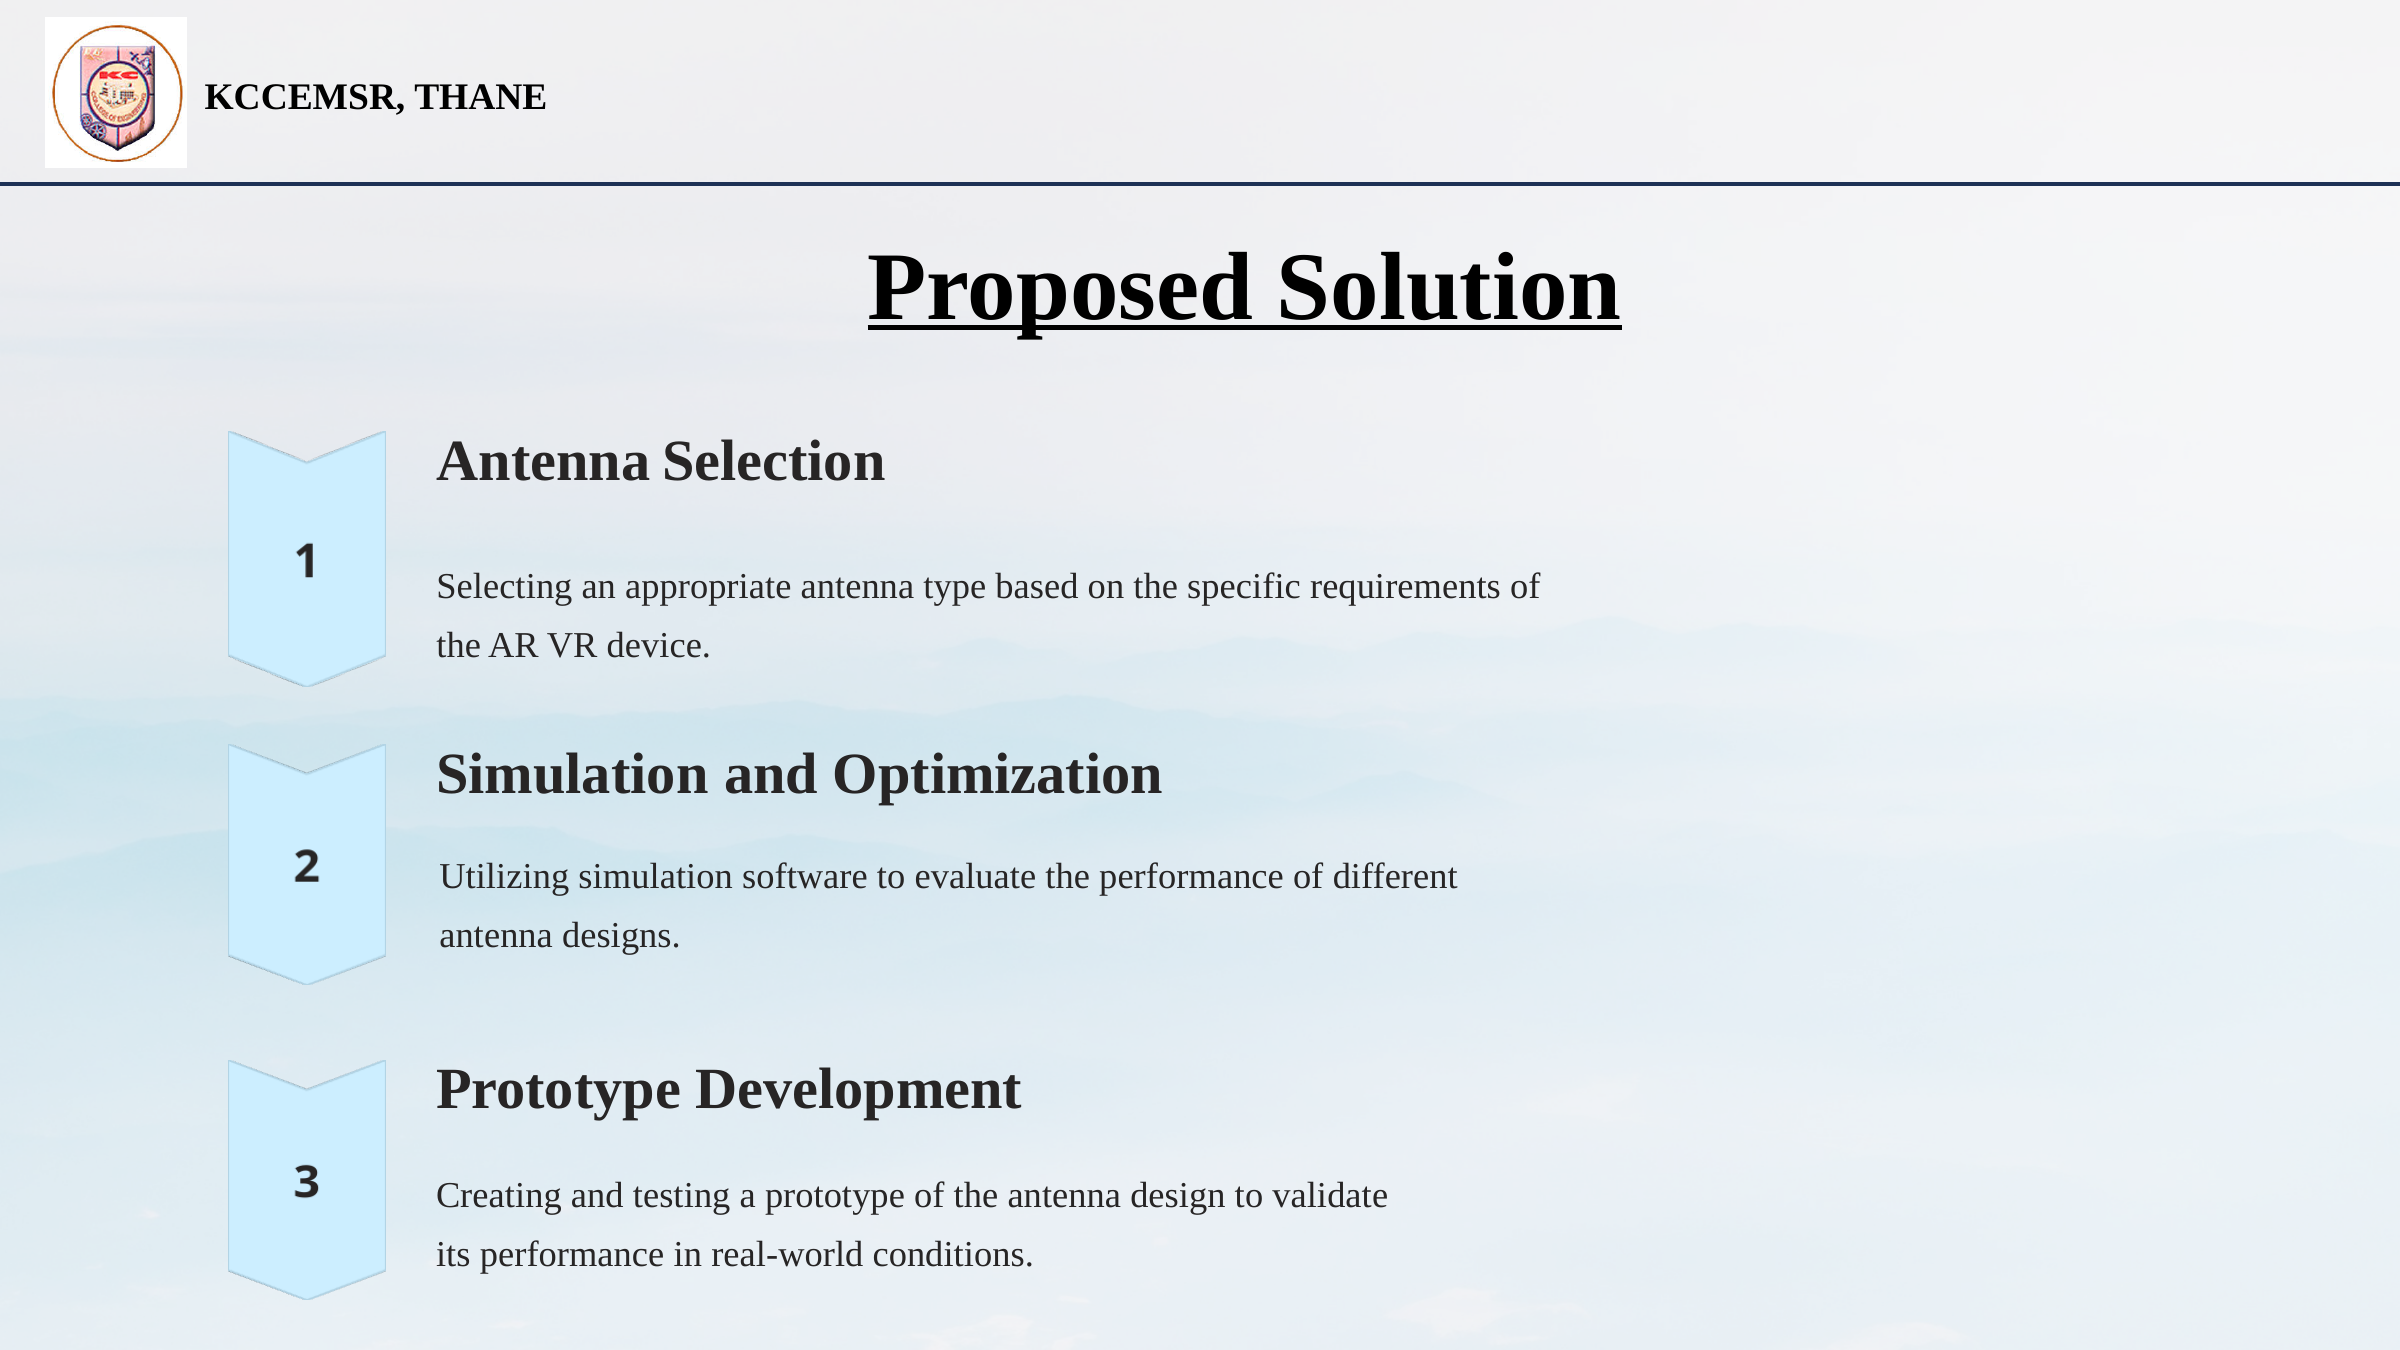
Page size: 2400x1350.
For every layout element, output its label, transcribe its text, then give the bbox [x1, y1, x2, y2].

text_box [0, 182, 2400, 186]
text_box Selecting an appropriate antenna type based on the specific requirements of the AR VR device. [436, 545, 1583, 646]
text_box Creating and testing a prototype of the antenna design to validate its performance in real-world conditions. [436, 1154, 1434, 1274]
text_box Prototype Development [436, 1059, 1079, 1125]
picture [228, 744, 386, 985]
text_box Simulation and Optimization [436, 744, 1182, 787]
text_box Antenna Selection [436, 432, 925, 494]
picture [45, 17, 189, 174]
text_box Utilizing simulation software to evaluate the performance of different antenna designs. [439, 836, 1466, 960]
picture [228, 1060, 386, 1301]
text_box Proposed Solution [756, 216, 1734, 339]
text_box KCCEMSR, THANE​ [189, 64, 640, 125]
picture [228, 431, 386, 687]
